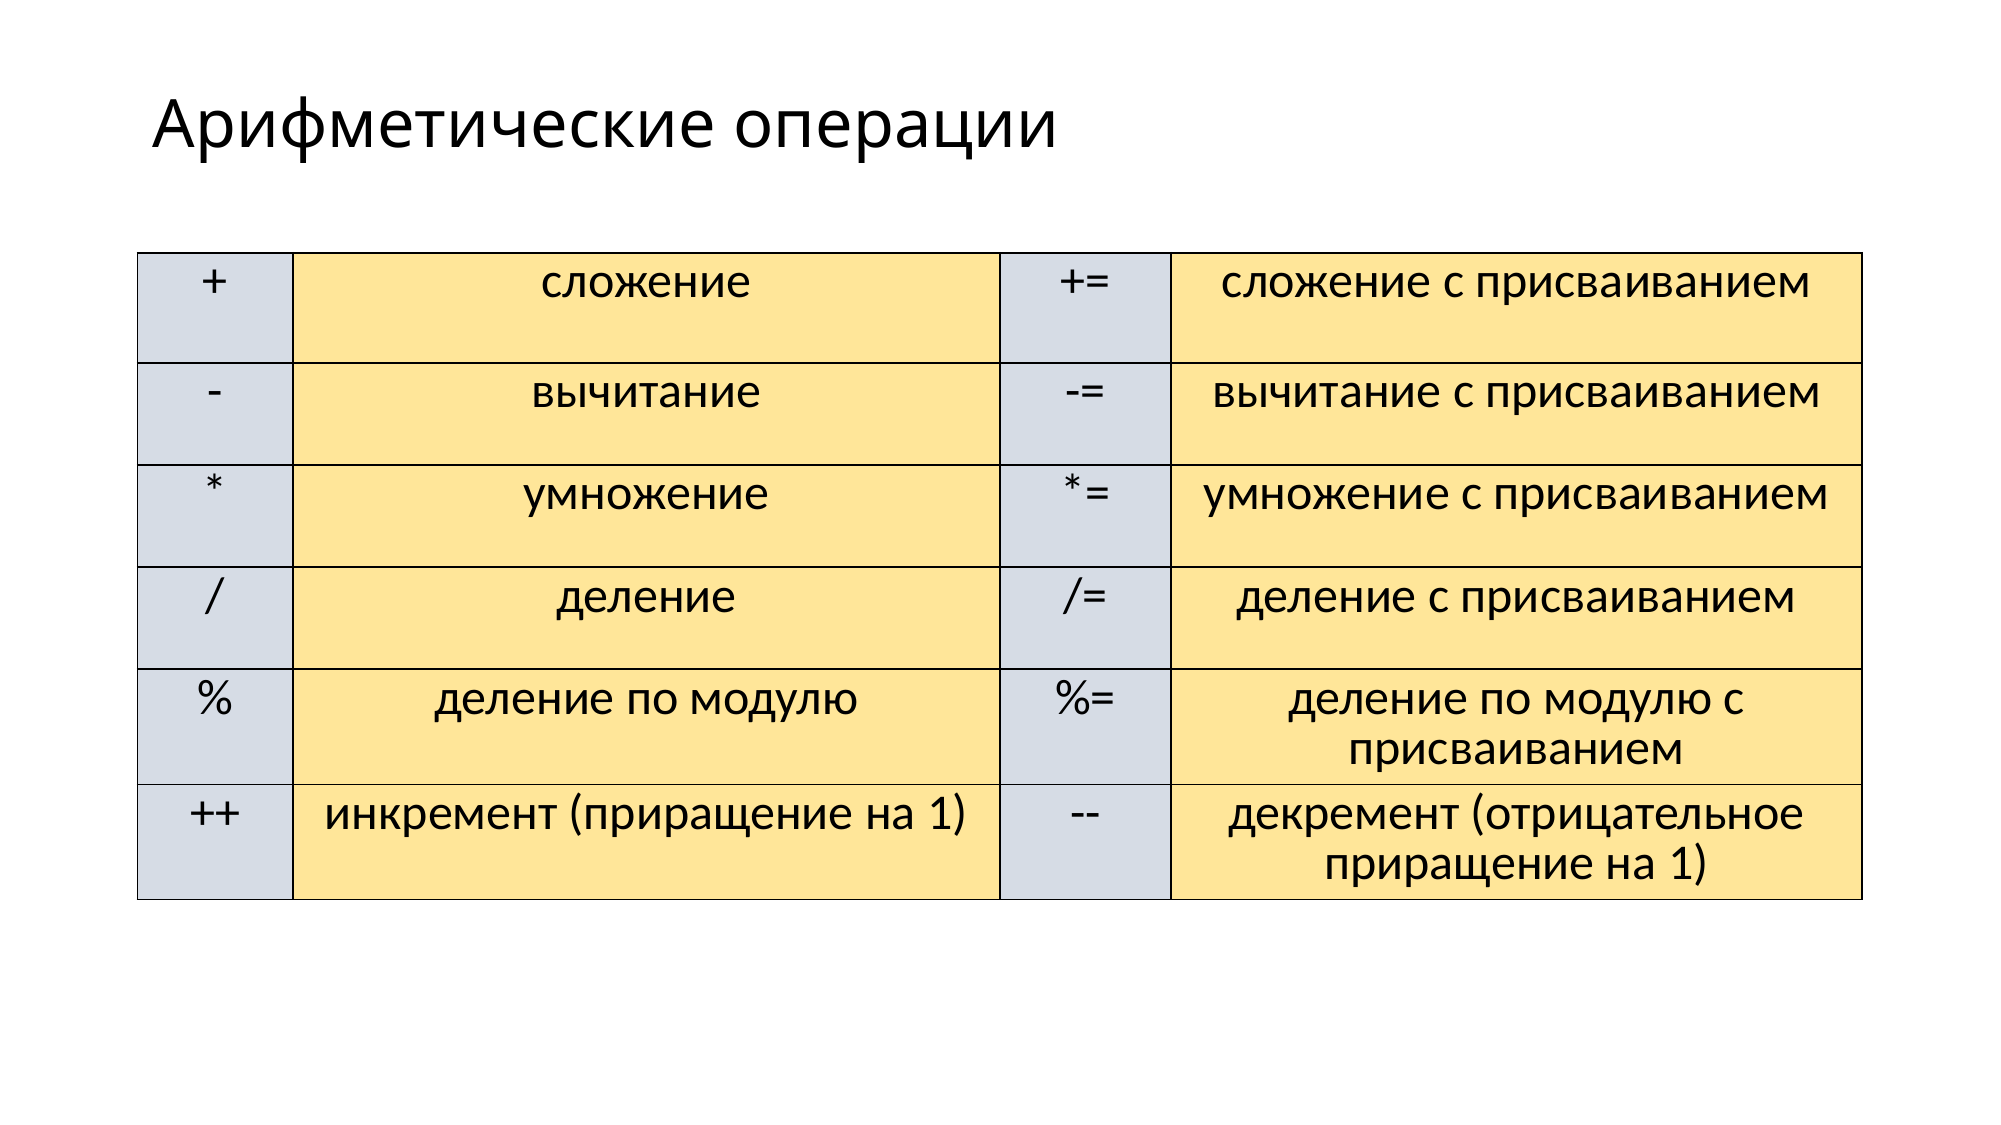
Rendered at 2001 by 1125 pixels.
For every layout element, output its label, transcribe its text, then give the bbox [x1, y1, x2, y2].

table_cell * [138, 466, 292, 566]
table_header += [1001, 254, 1170, 362]
table_cell ++ [138, 785, 292, 899]
table_cell деление по модулю [294, 670, 999, 784]
table_cell декремент (отрицательное приращение на 1) [1172, 785, 1861, 899]
table_cell деление по модулю с присваиванием [1172, 670, 1861, 784]
table_header + [138, 254, 292, 362]
table_cell вычитание с присваиванием [1172, 364, 1861, 464]
table_cell деление [294, 568, 999, 668]
table_cell / [138, 568, 292, 668]
table_cell %= [1001, 670, 1170, 784]
table_cell -= [1001, 364, 1170, 464]
table_cell *= [1001, 466, 1170, 566]
table_cell -- [1001, 785, 1170, 899]
table_cell вычитание [294, 364, 999, 464]
table_cell умножение с присваиванием [1172, 466, 1861, 566]
table_header сложение [294, 254, 999, 362]
table_cell деление с присваиванием [1172, 568, 1861, 668]
table_cell инкремент (приращение на 1) [294, 785, 999, 899]
table_header сложение с присваиванием [1172, 254, 1861, 362]
table_cell - [138, 364, 292, 464]
table_cell % [138, 670, 292, 784]
title Арифметические операции [137, 59, 1863, 193]
table_cell /= [1001, 568, 1170, 668]
table_cell умножение [294, 466, 999, 566]
